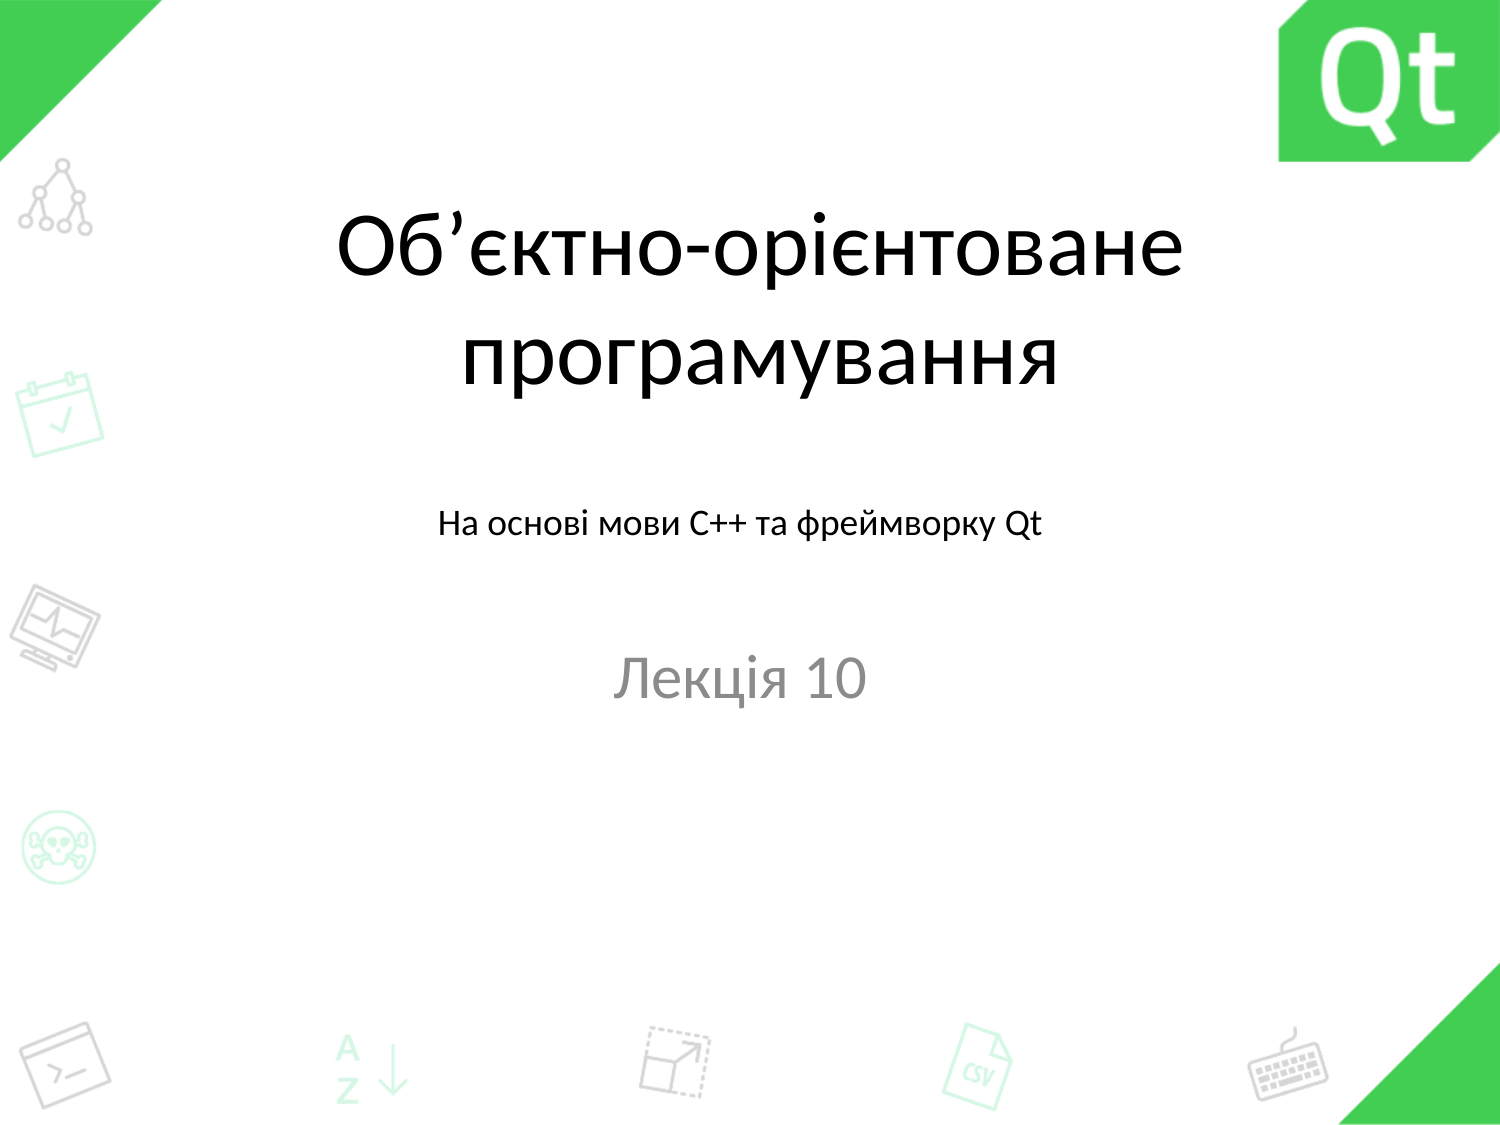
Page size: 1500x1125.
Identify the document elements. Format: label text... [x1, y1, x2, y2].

title Об’єктно-орієнтоване програмування [123, 172, 1399, 414]
picture [0, 0, 1500, 1125]
subtitle Лекція 10 [215, 628, 1266, 719]
text_box На основі мови С++ та фреймворку Qt [423, 490, 1058, 551]
